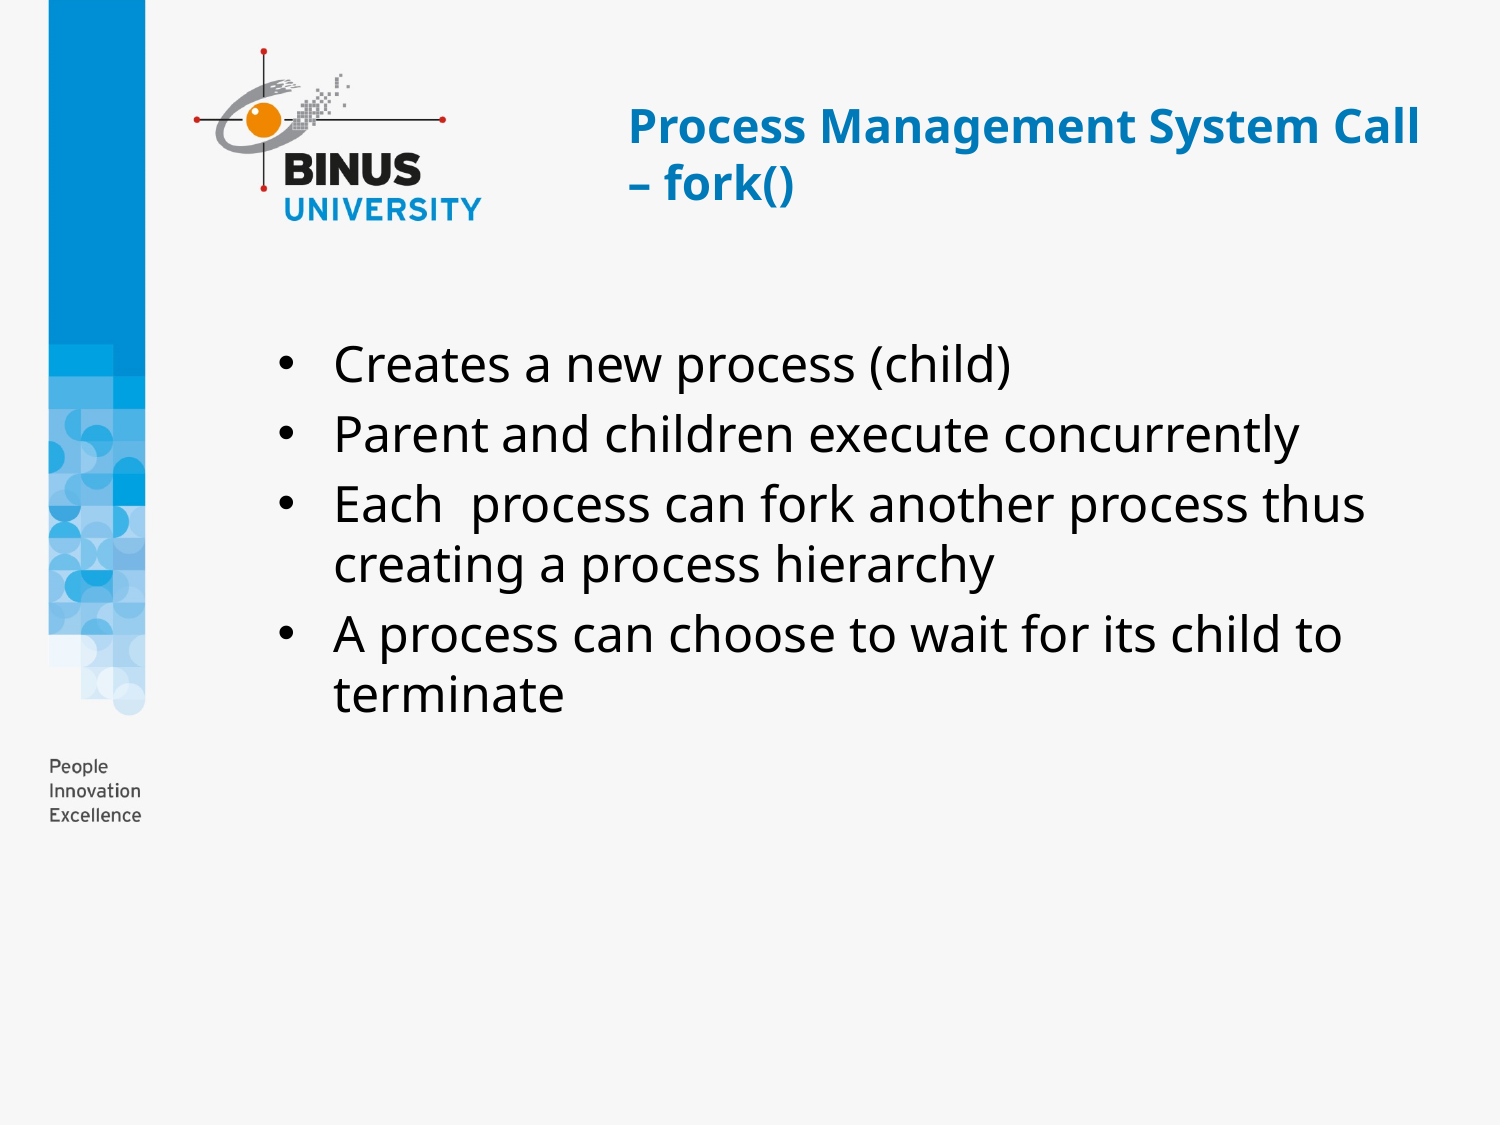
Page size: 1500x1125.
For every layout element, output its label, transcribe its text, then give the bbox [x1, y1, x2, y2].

picture [0, 0, 1500, 845]
list Creates a new process (child) Parent and children execute concurrently Each process can fork another process thus creating a process hierarchy A process can choose to wait for its child to terminate [262, 324, 1385, 824]
title Process Management System Call – fork() [612, 87, 1438, 218]
